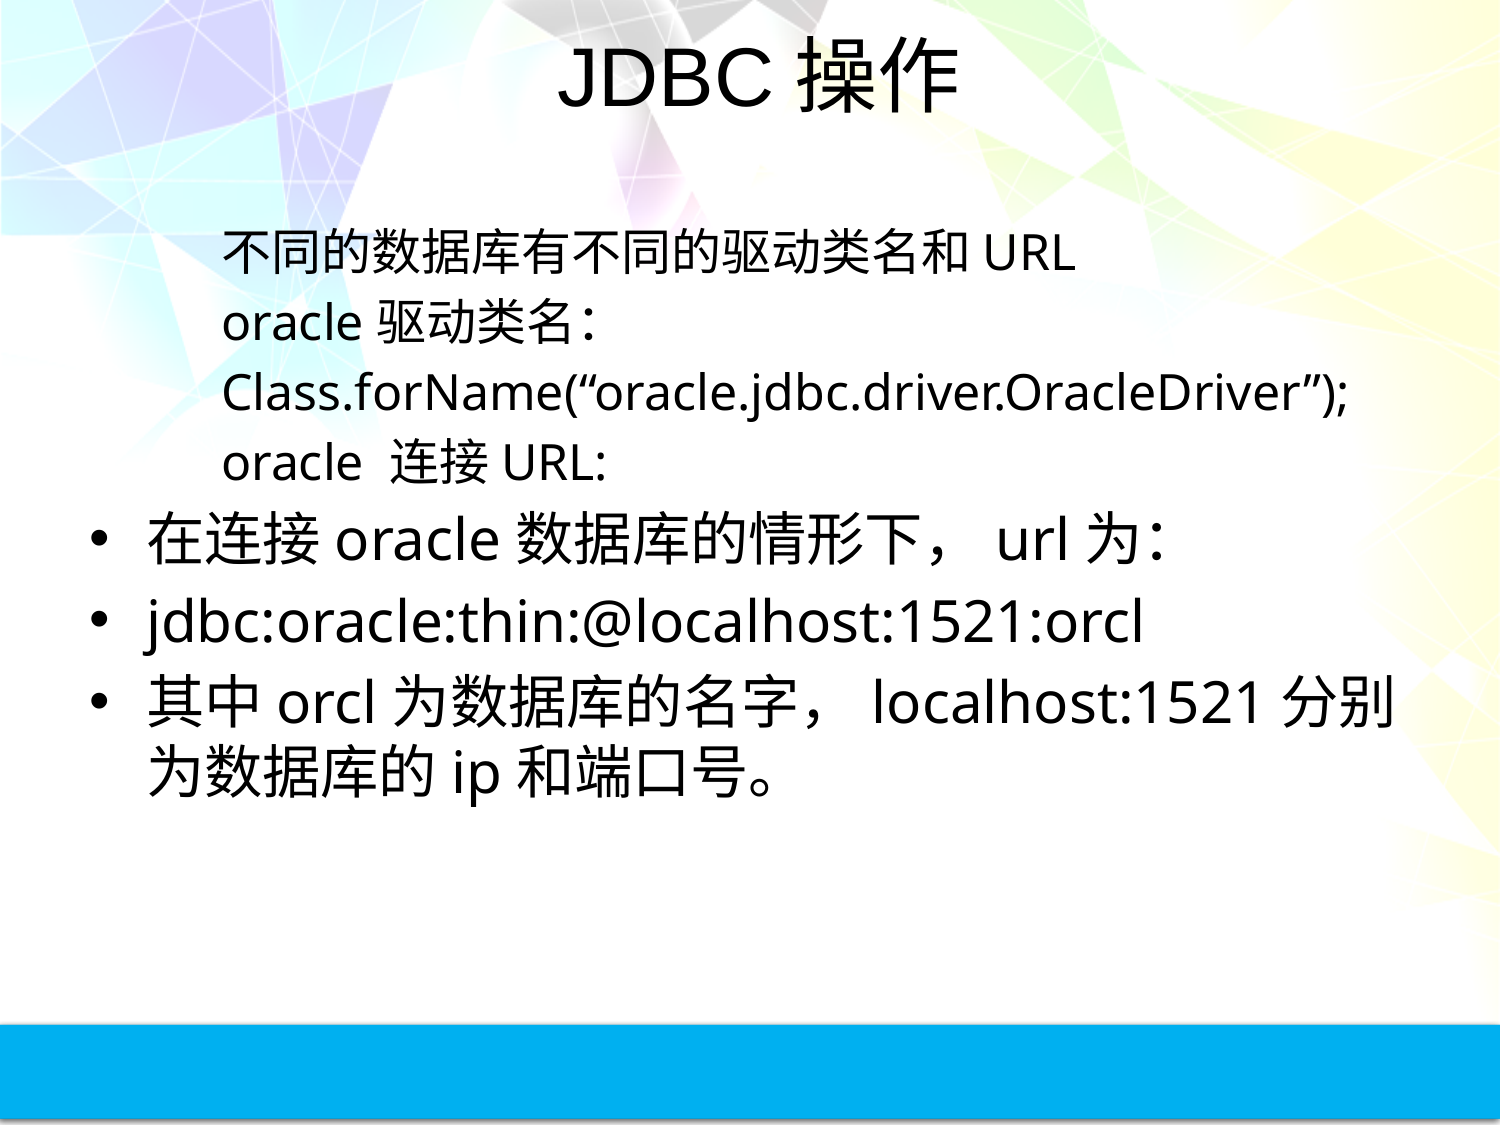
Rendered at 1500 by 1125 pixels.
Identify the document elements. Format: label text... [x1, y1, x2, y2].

list 不同的数据库有不同的驱动类名和URL oracle驱动类名： Class.forName(“oracle.jdbc.driver.OracleDriver”); oracle 连接URL: 在连接oracle数据库的情形下，url为： jdbc:oracle:thin:@localhost:1521:orcl 其中orcl为数据库的名字，localhost:1521分别为数据库的ip和端口号。 [74, 212, 1426, 1008]
title JDBC操作 [26, 17, 1493, 130]
